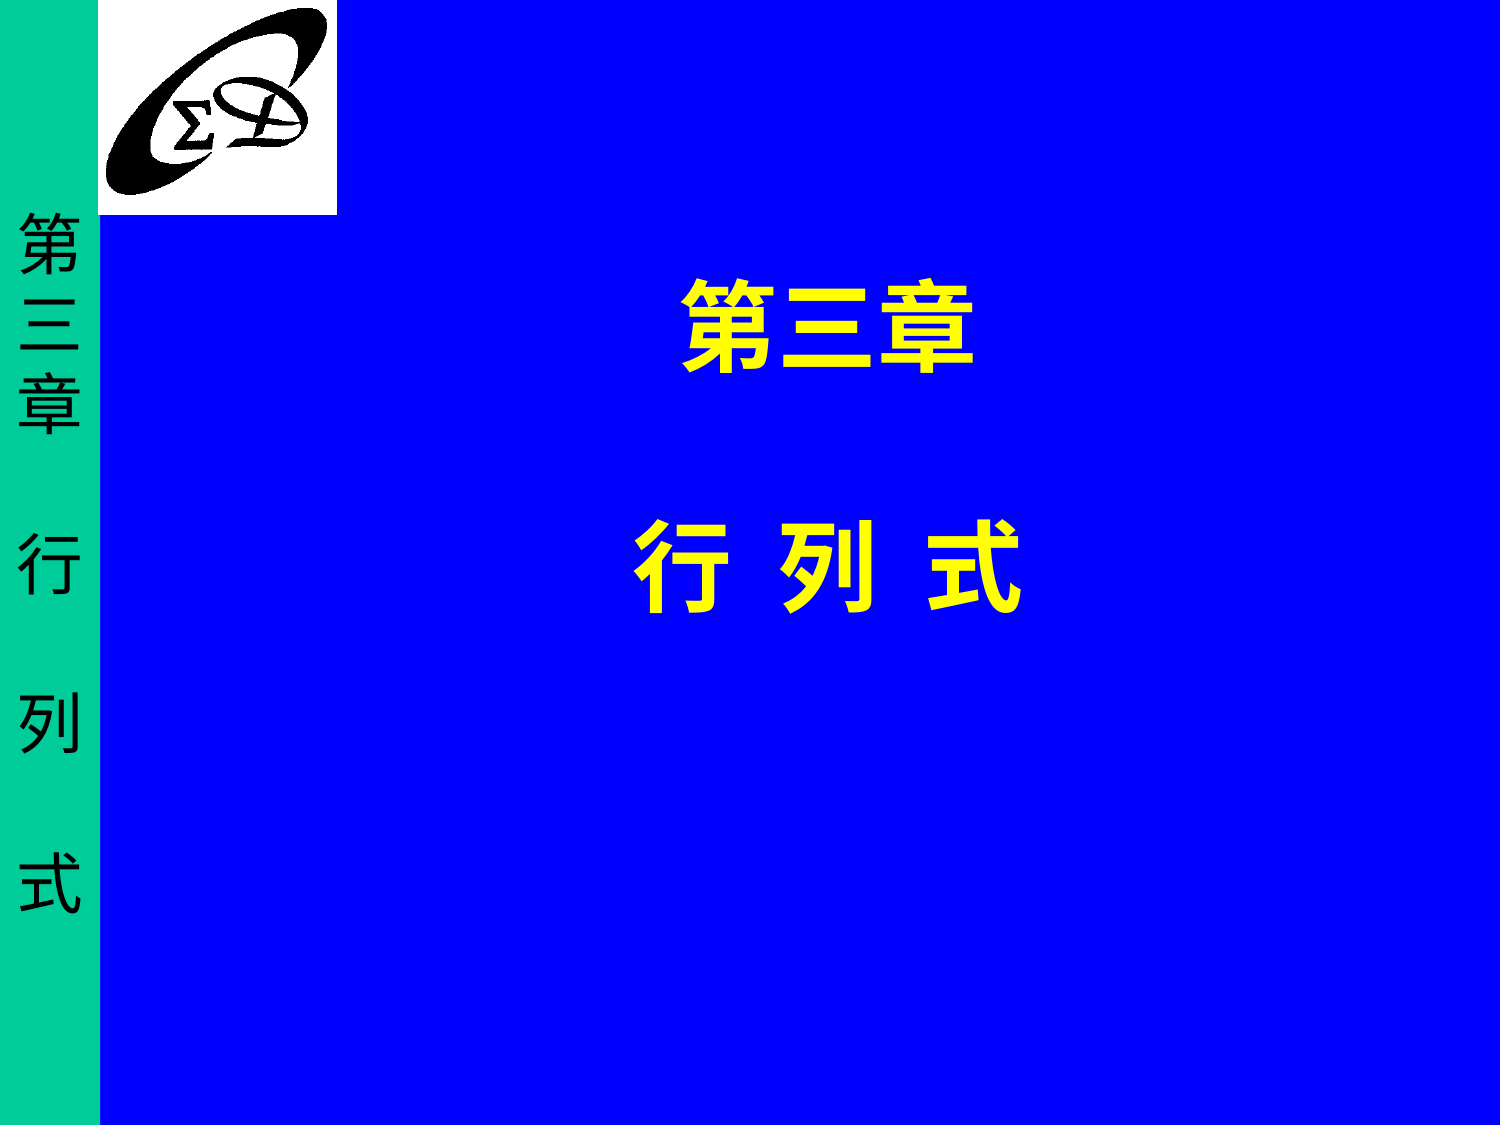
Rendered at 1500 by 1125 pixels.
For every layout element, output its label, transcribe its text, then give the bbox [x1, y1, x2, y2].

picture [98, 0, 337, 215]
title 第三章 行 列 式 [292, 255, 1364, 634]
